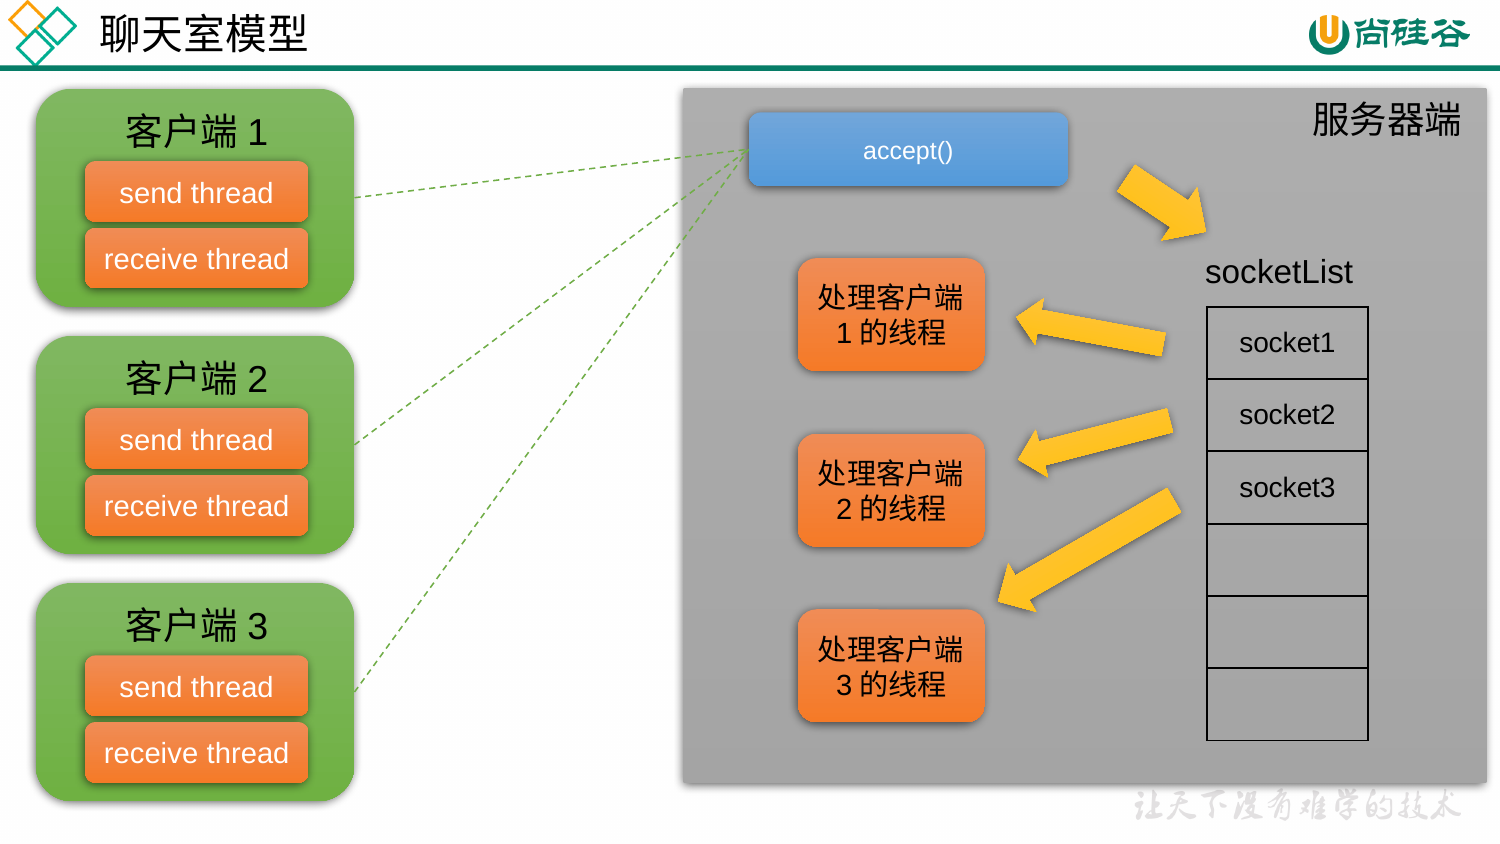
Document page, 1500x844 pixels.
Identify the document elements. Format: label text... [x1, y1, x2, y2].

table_header socket1 [1208, 308, 1367, 378]
text_box send thread [85, 408, 309, 469]
text_box [35, 582, 355, 802]
text_box 客户端1 [69, 100, 324, 161]
text_box receive thread [85, 474, 309, 536]
text_box [35, 335, 354, 554]
text_box 处理客户端1的线程 [797, 258, 986, 372]
table_cell socket2 [1208, 380, 1367, 450]
picture [0, 0, 1500, 844]
text_box receive thread [85, 227, 309, 289]
text_box 客户端2 [69, 347, 324, 408]
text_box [354, 149, 749, 692]
text_box accept() [748, 112, 1069, 187]
text_box send thread [85, 161, 309, 222]
text_box [35, 88, 355, 307]
text_box [998, 487, 1181, 612]
table_cell [1208, 597, 1367, 667]
text_box 服务器端 [1279, 88, 1477, 149]
text_box receive thread [85, 722, 309, 783]
text_box [1018, 408, 1174, 478]
text_box [683, 88, 1487, 783]
table_cell [1208, 669, 1367, 740]
text_box send thread [85, 655, 309, 716]
text_box 客户端3 [69, 594, 324, 655]
text_box 处理客户端3的线程 [797, 609, 986, 723]
table_cell [1208, 525, 1367, 595]
text_box [1117, 164, 1206, 241]
text_box 聊天室模型 [85, 0, 355, 65]
table_cell socket3 [1208, 452, 1367, 523]
text_box 处理客户端2的线程 [797, 433, 986, 547]
text_box socketList [1164, 242, 1395, 298]
text_box [1016, 298, 1166, 357]
